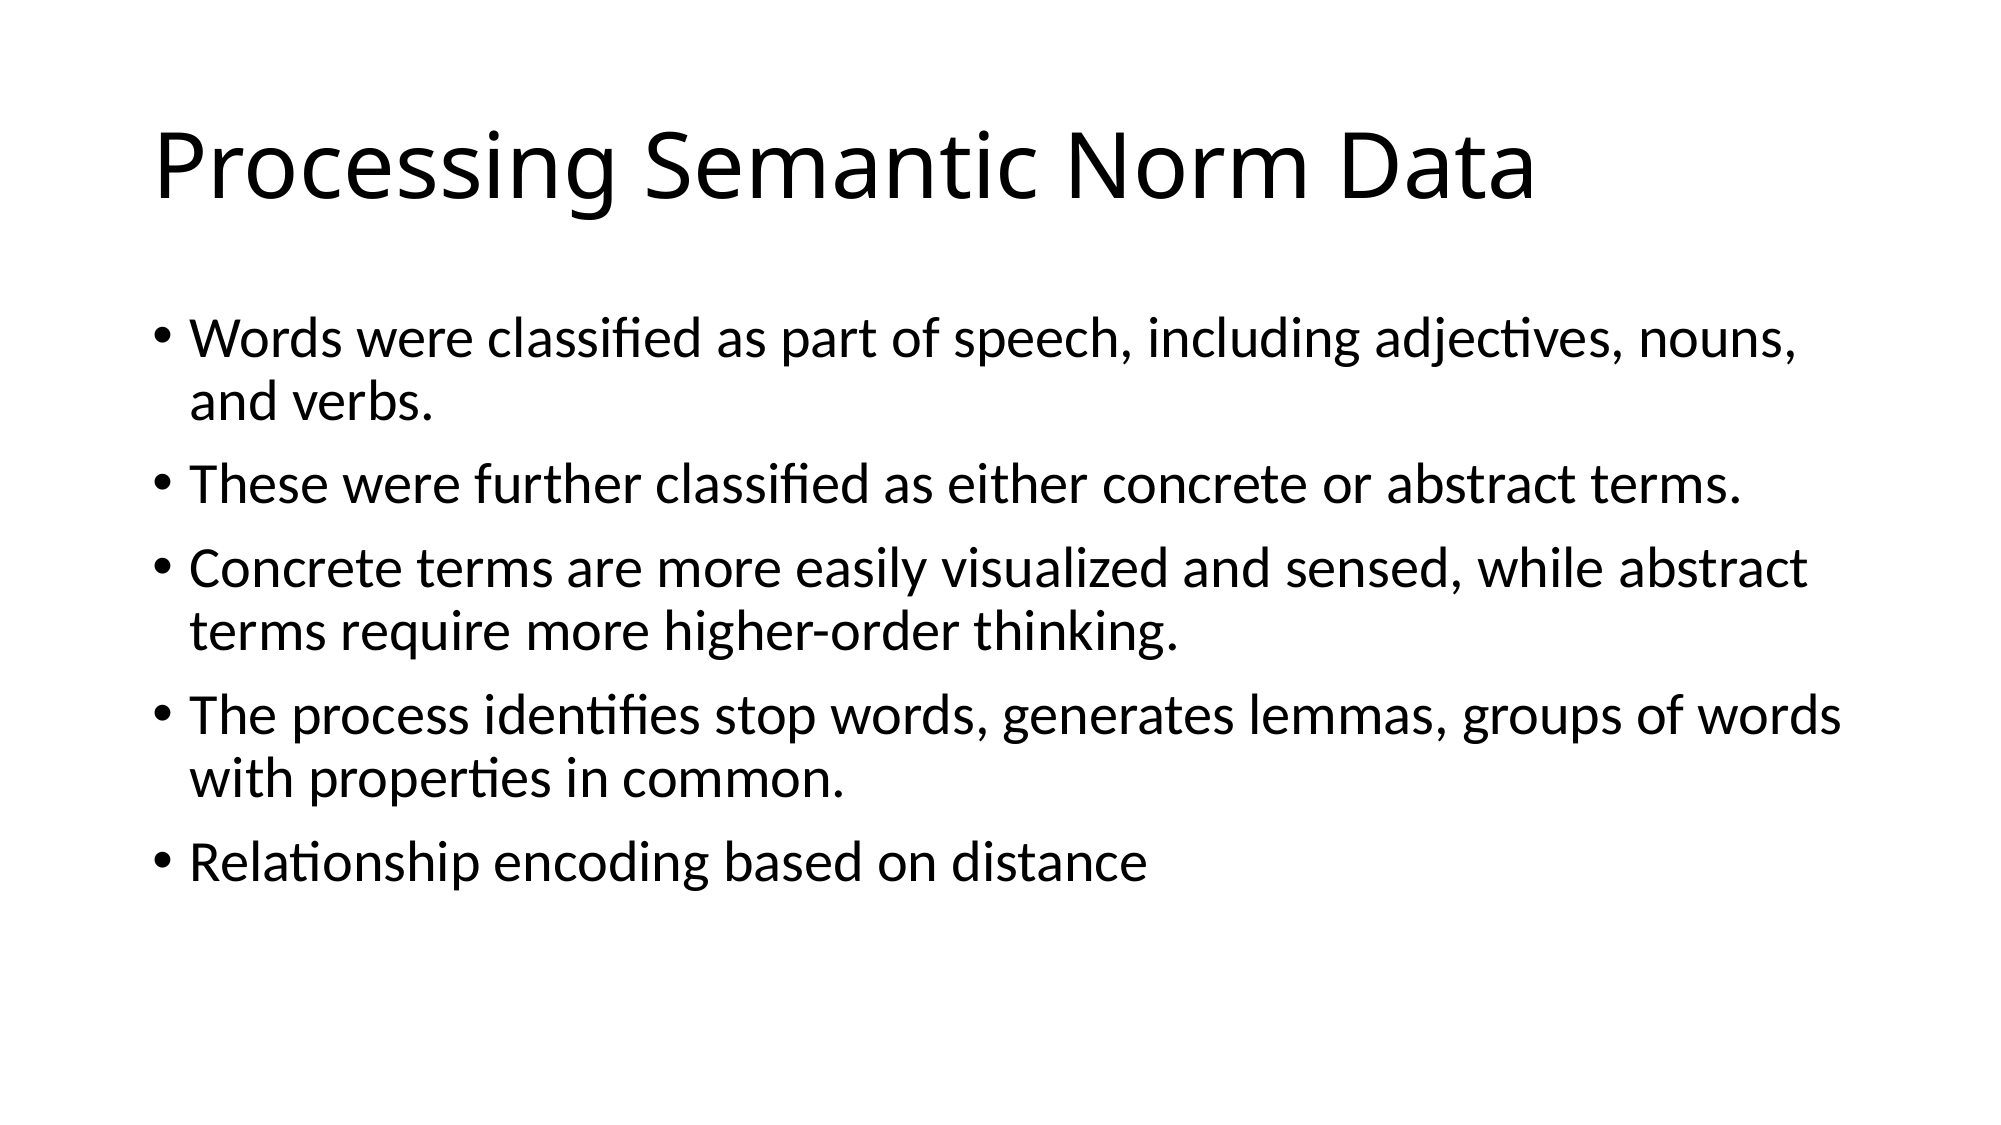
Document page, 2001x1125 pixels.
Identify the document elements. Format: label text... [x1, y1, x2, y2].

title Processing Semantic Norm Data [137, 59, 1863, 278]
list Words were classified as part of speech, including adjectives, nouns, and verbs. These were further classified as either concrete or abstract terms. Concrete terms are more easily visualized and sensed, while abstract terms require more higher-order thinking. The process identifies stop words, generates lemmas, groups of words with properties in common. Relationship encoding based on distance [137, 299, 1863, 1014]
